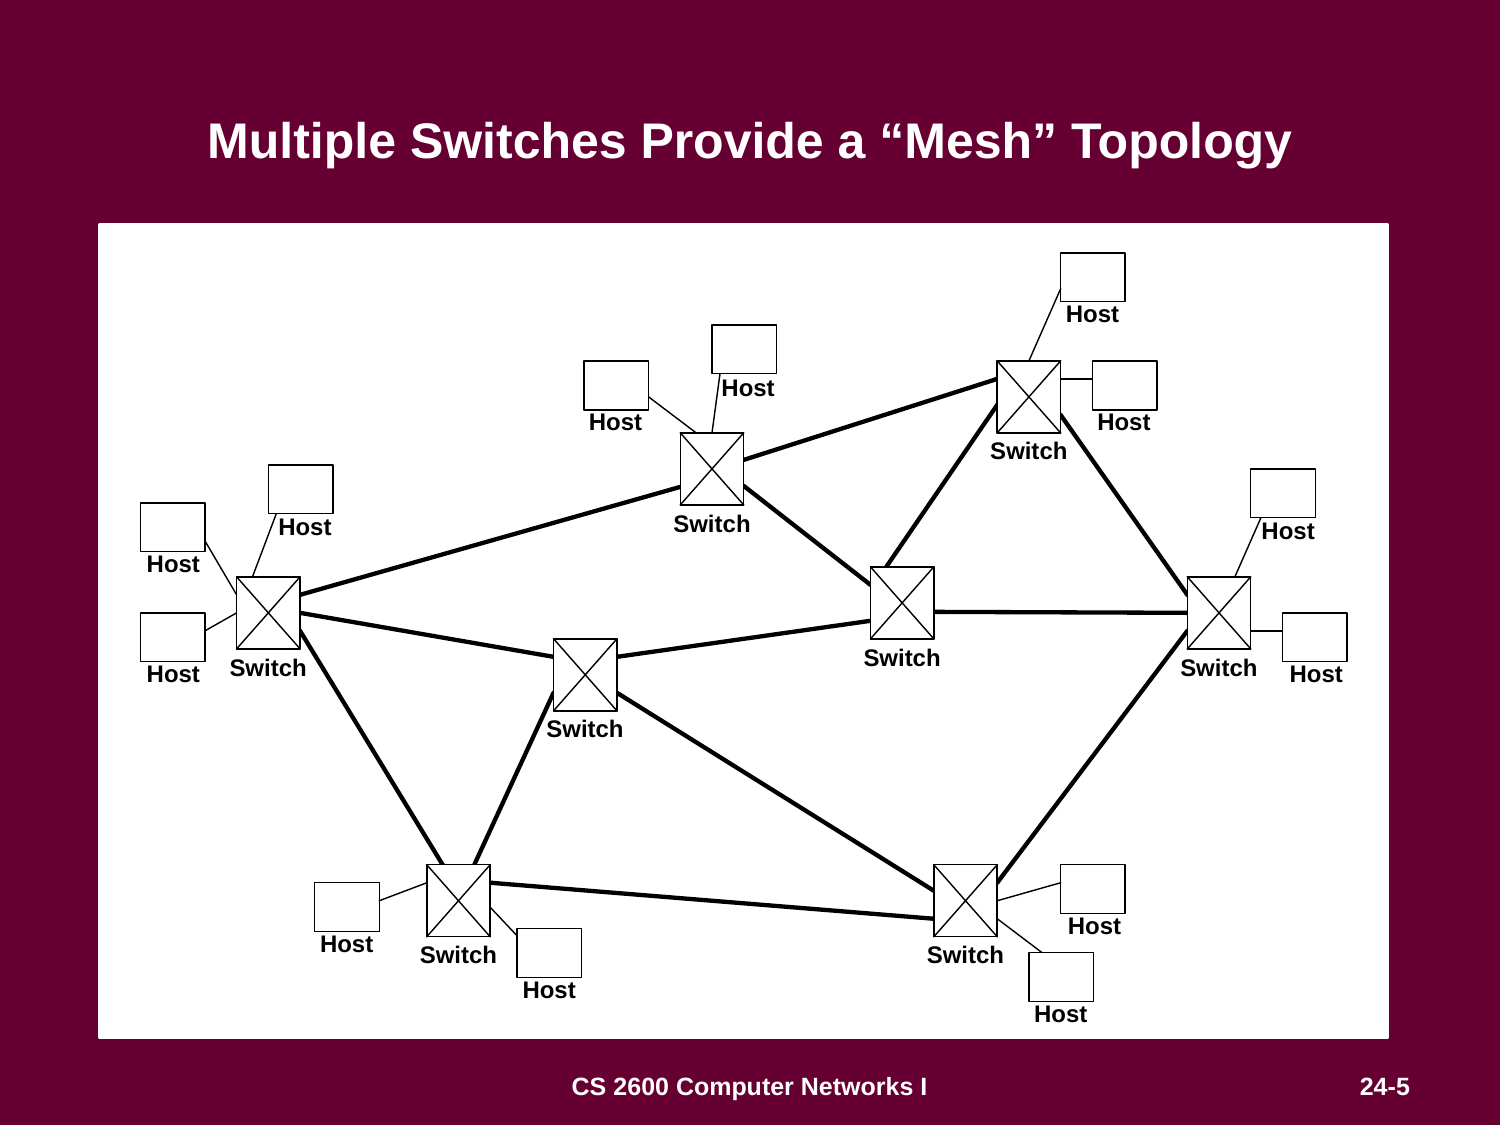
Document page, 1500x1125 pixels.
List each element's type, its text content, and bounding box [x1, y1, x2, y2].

text_box [98, 233, 1389, 1039]
slide_number 24-5 [1074, 1062, 1426, 1103]
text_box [137, 249, 1351, 1033]
title Multiple Switches Provide a “Mesh” Topology [74, 44, 1426, 233]
footer CS 2600 Computer Networks I [299, 1062, 1074, 1103]
